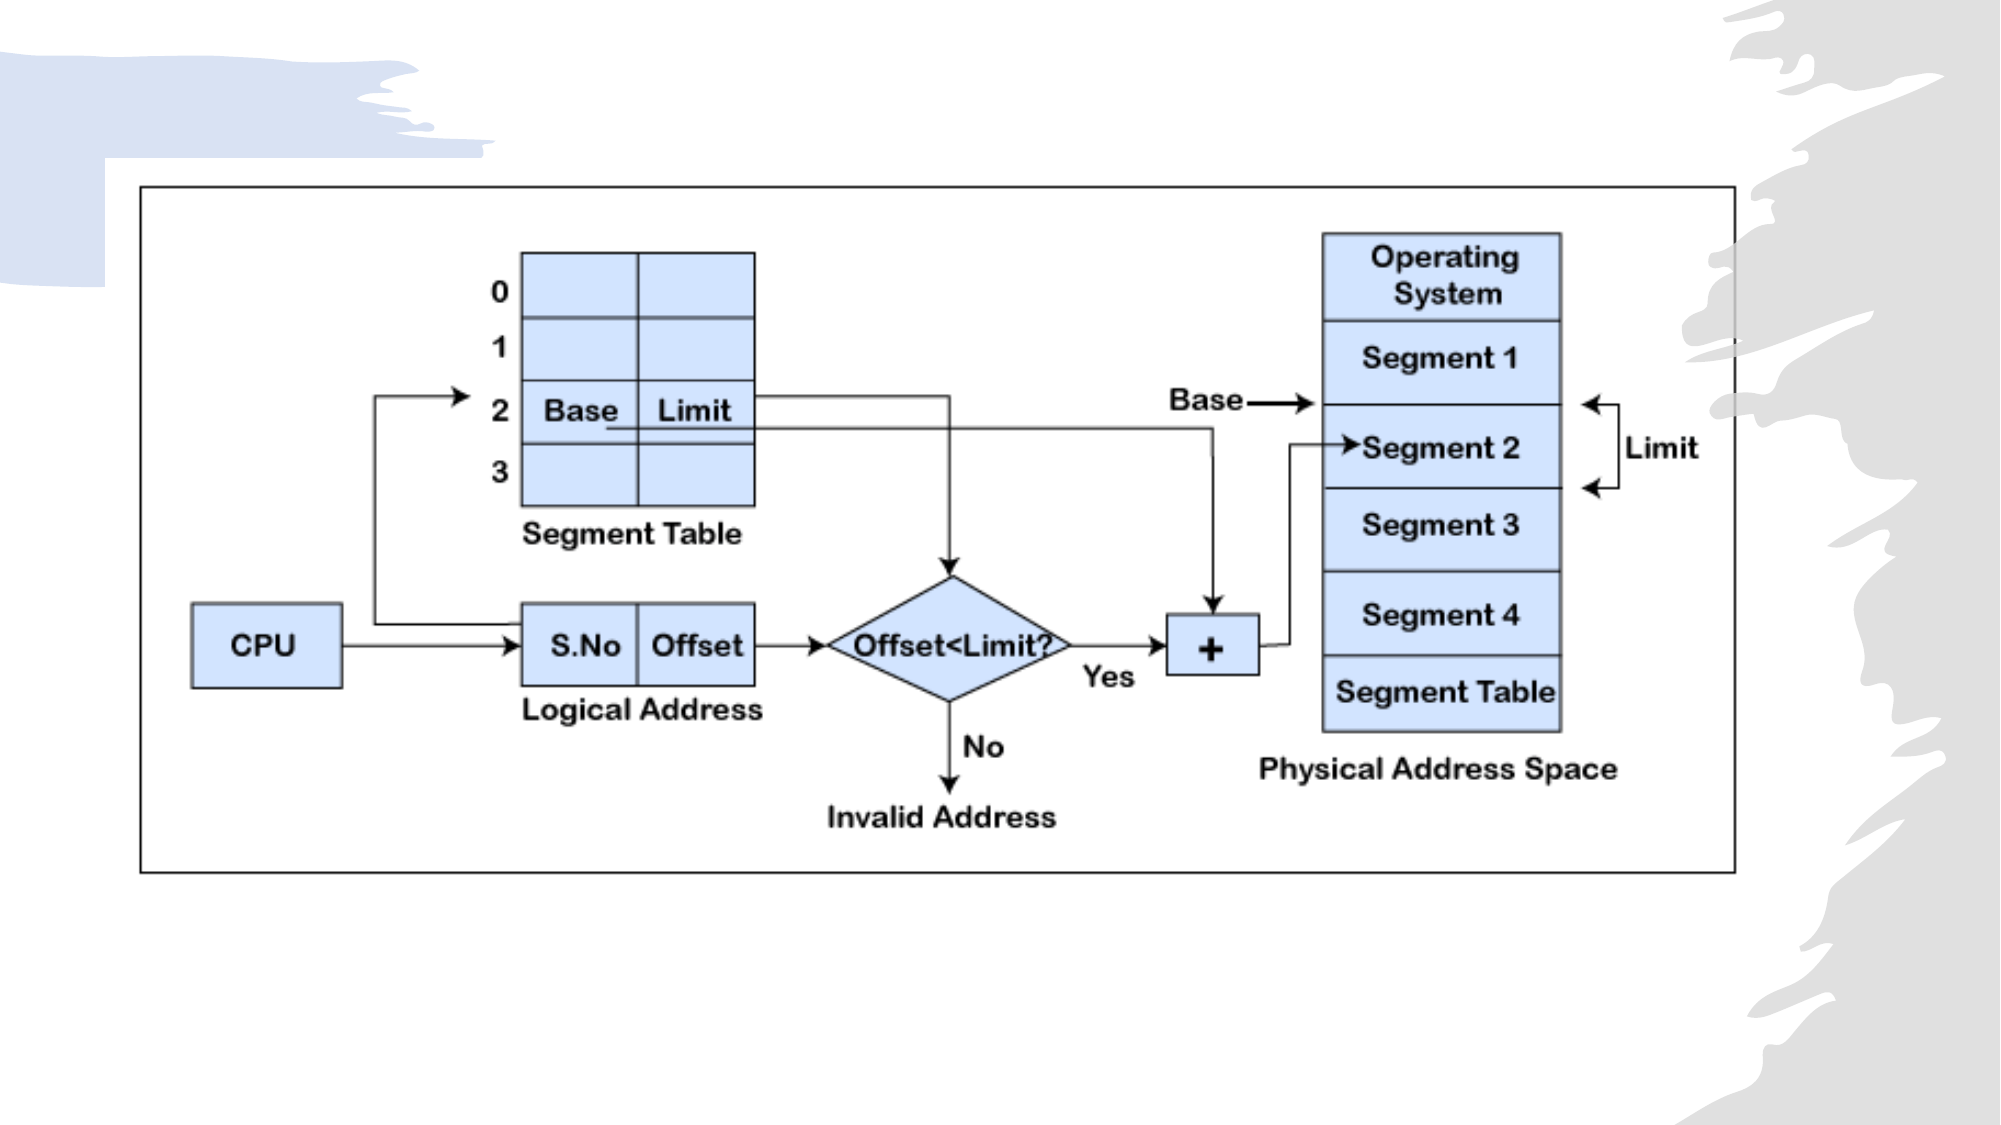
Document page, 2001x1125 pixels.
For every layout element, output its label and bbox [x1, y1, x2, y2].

list [105, 158, 1763, 903]
text_box [1672, 0, 2000, 1125]
